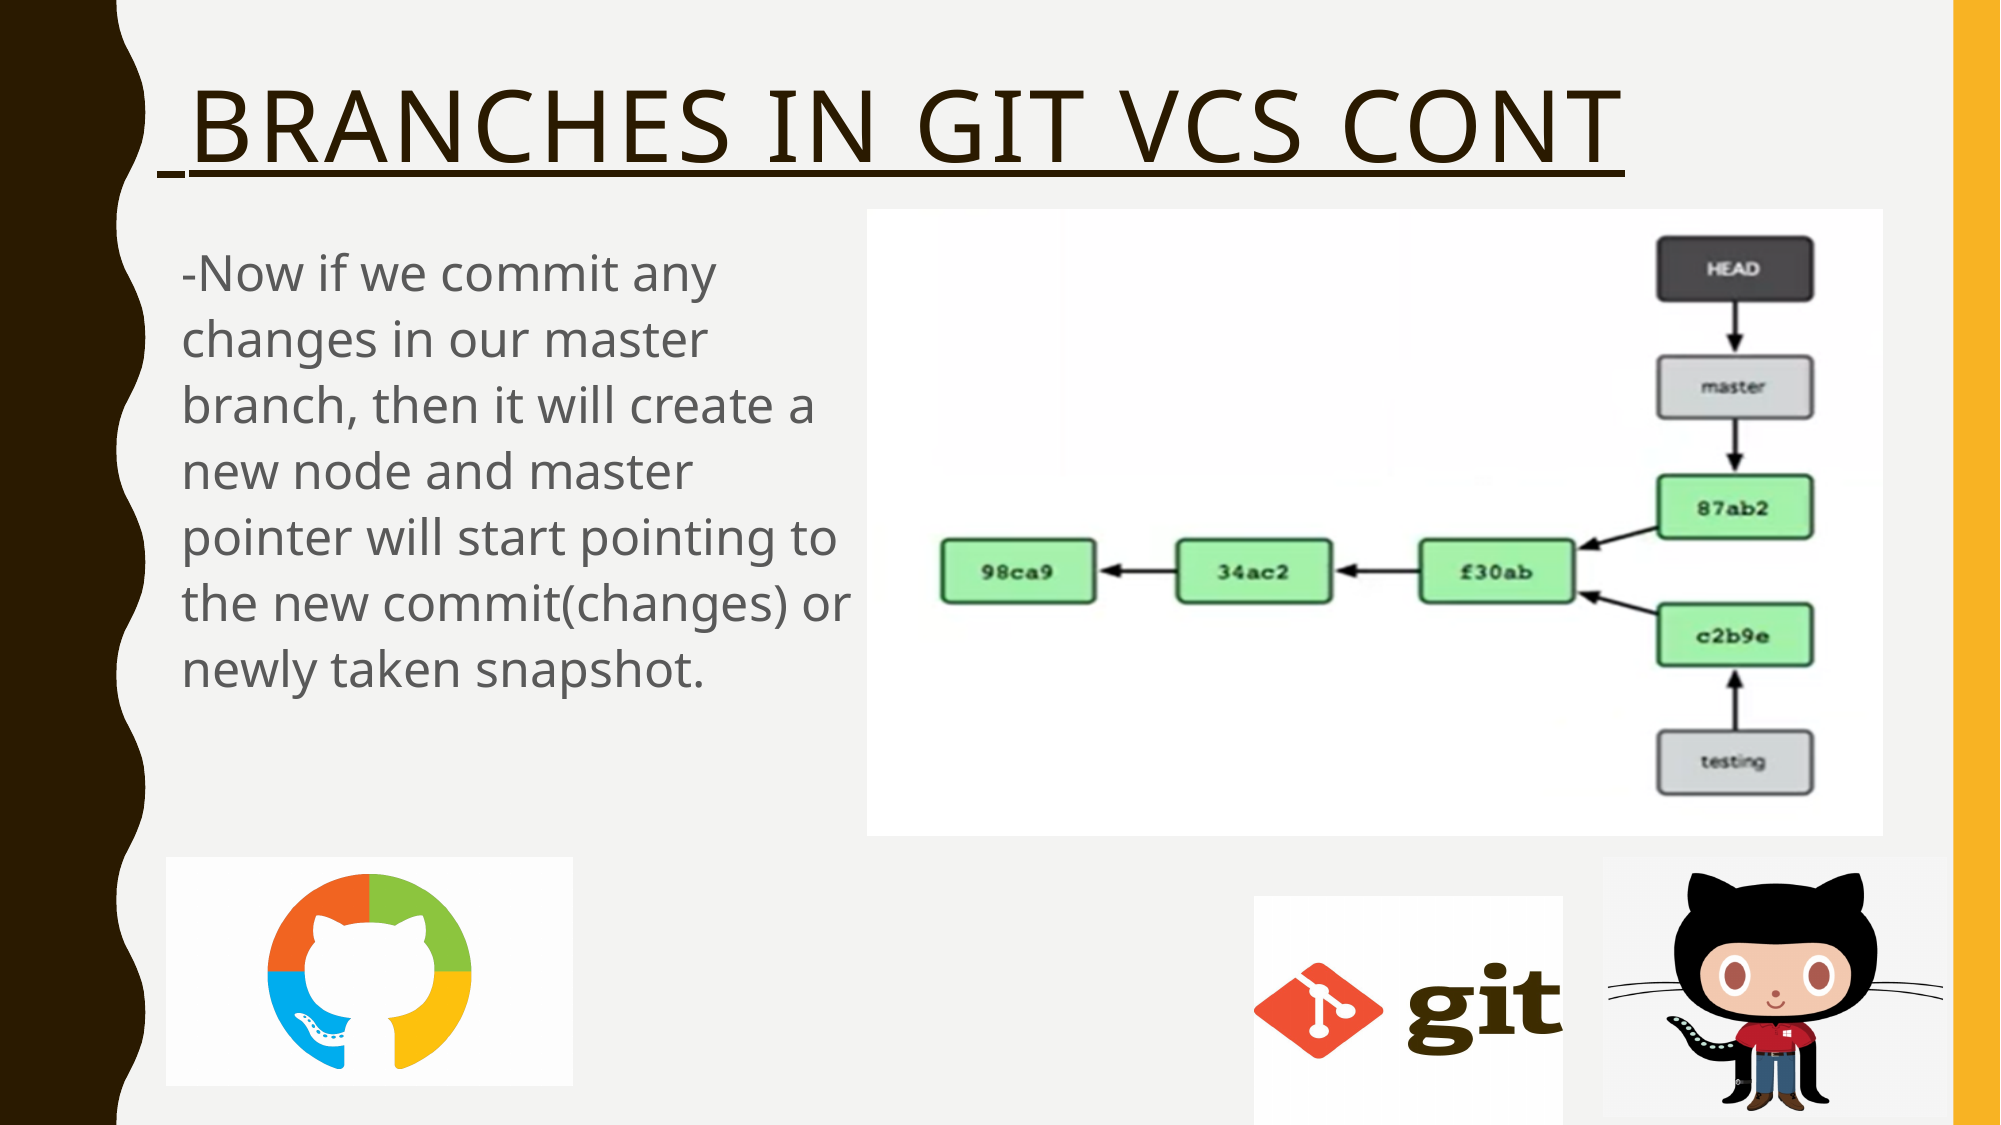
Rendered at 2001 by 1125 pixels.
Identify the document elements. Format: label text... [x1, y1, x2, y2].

picture [1603, 857, 1947, 1117]
title Branches in git vcs cont [141, 63, 1812, 308]
picture [166, 857, 573, 1086]
list -Now if we commit any changes in our master branch, then it will create a new node and master pointer will start pointing to the new commit(changes) or newly taken snapshot. [166, 228, 867, 818]
picture [867, 209, 1883, 836]
picture [1254, 896, 1563, 1125]
